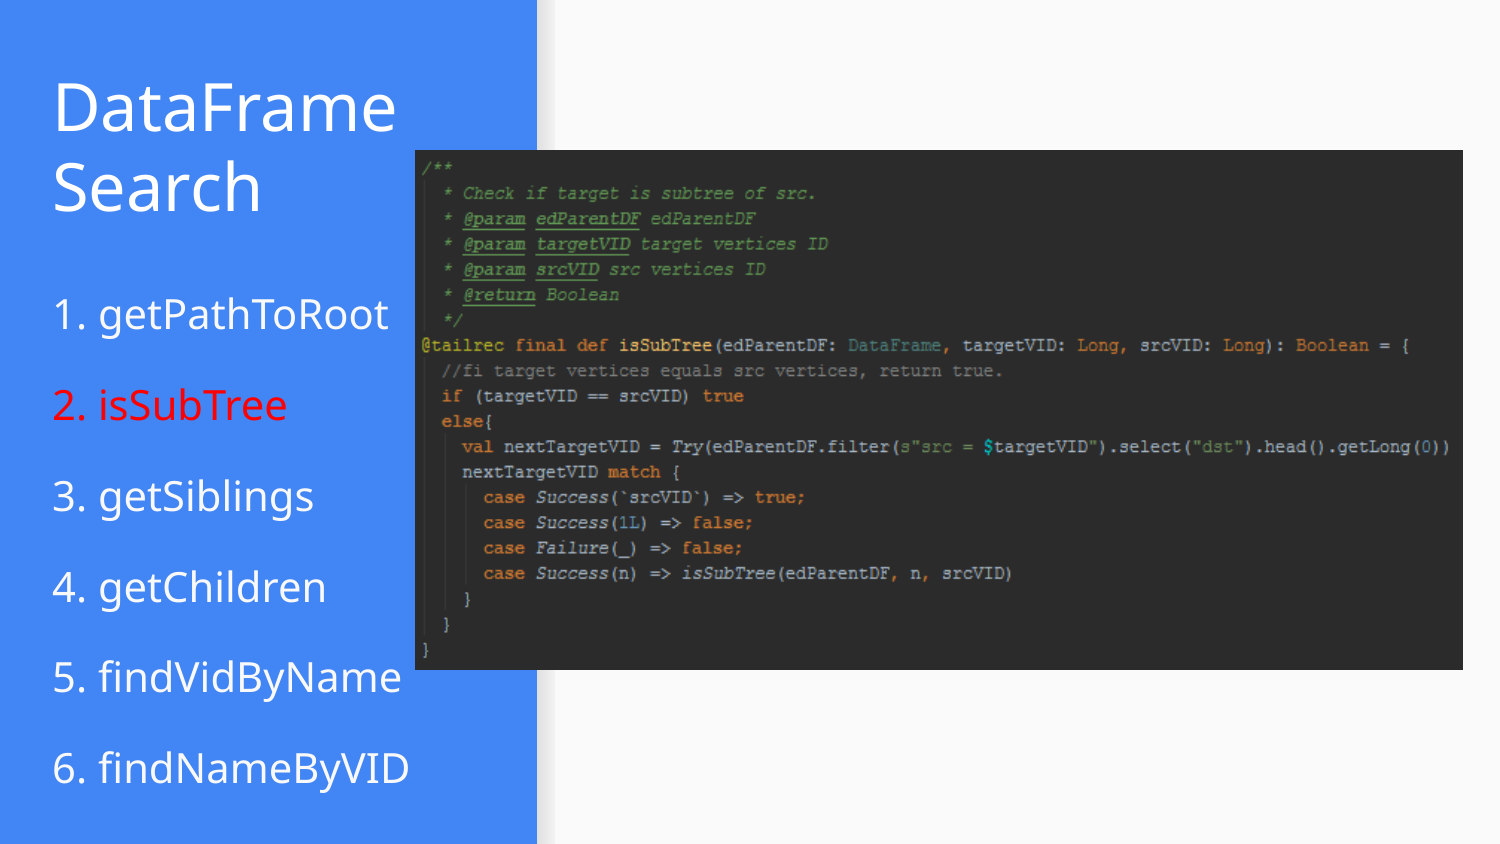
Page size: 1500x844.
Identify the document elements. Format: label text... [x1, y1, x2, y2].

picture [415, 150, 1463, 670]
list 1. getPathToRoot 2. isSubTree 3. getSiblings 4. getChildren 5. findVidByName 6. findNameByVID [37, 265, 498, 785]
title DataFrame Search [37, 83, 498, 241]
